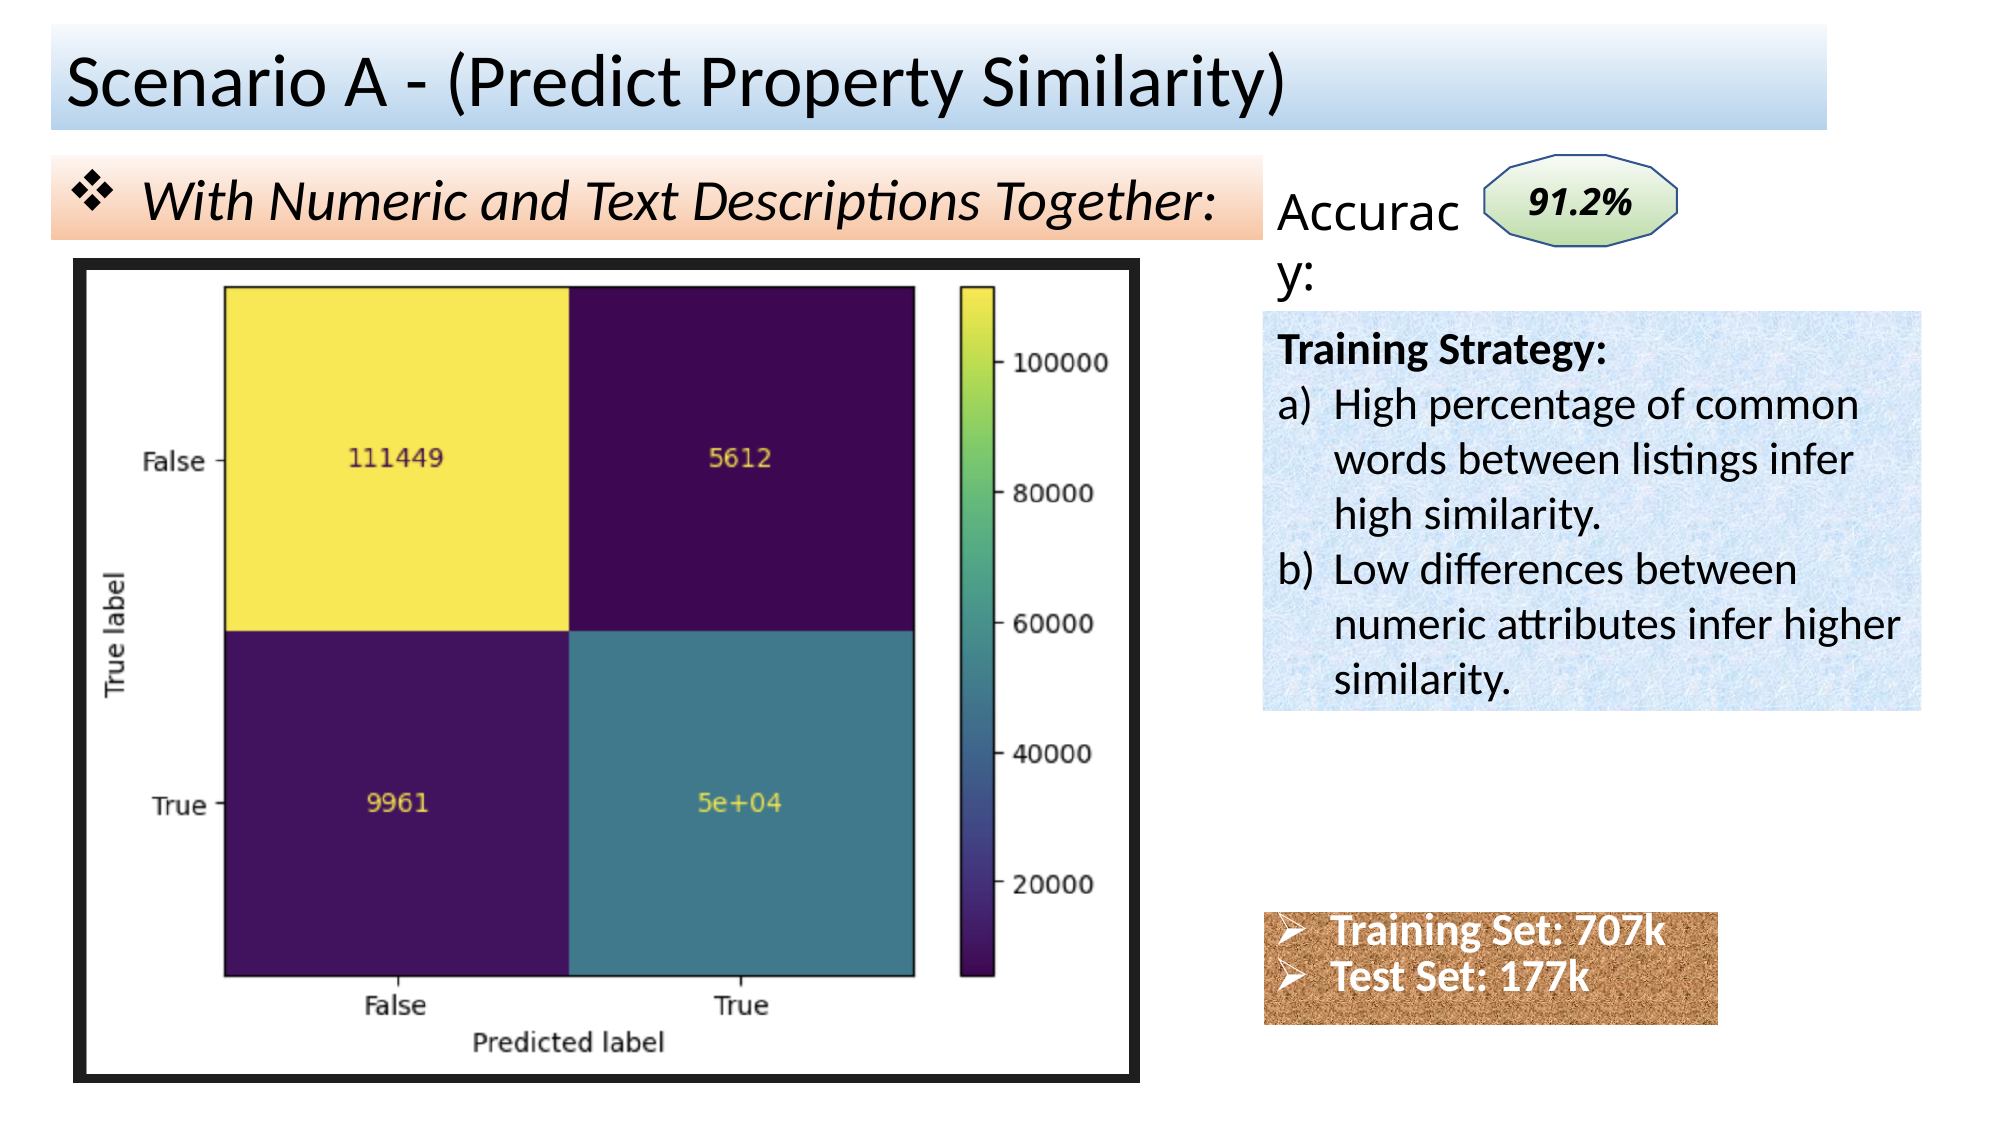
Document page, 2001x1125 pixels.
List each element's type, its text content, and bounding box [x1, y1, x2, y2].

text_box Scenario A - (Predict Property Similarity) [51, 24, 1827, 130]
text_box 91.2% [1491, 154, 1678, 248]
text_box Accuracy: [1262, 172, 1491, 308]
text_box Training Strategy: High percentage of common words between listings infer high similarity. Low differences between numeric attributes infer higher similarity. [1262, 311, 1922, 711]
table_header Training Set: 707k Test Set: 177k [1264, 912, 1718, 1025]
text_box With Numeric and Text Descriptions Together: [51, 155, 1263, 240]
picture [73, 258, 1140, 1083]
